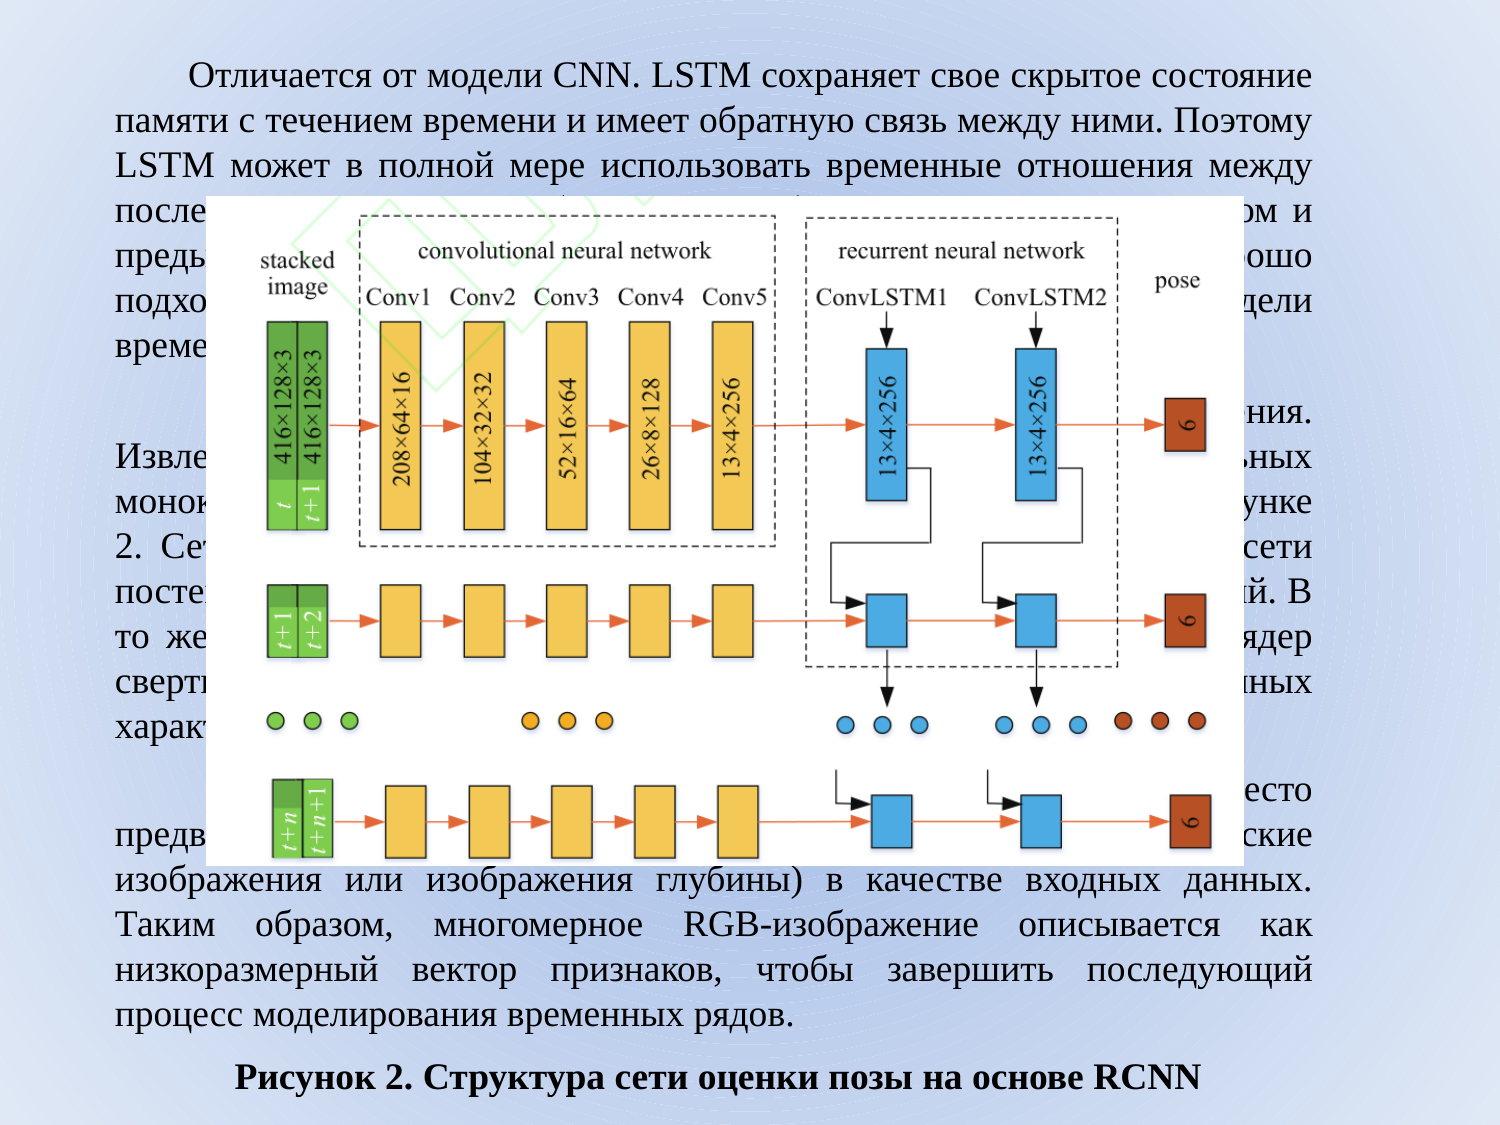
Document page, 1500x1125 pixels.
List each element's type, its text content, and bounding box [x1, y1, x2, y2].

picture [206, 195, 1245, 866]
text_box Затем используйте CNN, чтобы извлечь особенности изображения. Извлечение признаков выполняется на каскаде из 2 последовательных монокулярных изображений RGB. Конкретные шаги показаны на рисунке 2. Сеть имеет пять сверточных уровней, и размер ядра свертки в сети постепенно уменьшается с 7 * 7 до 3 * 3 для захвата меньших функций. В то же время количество каналов изображения (то есть количество ядер свертки) увеличивается слой за слоем для изучения различных характеристик изображения. [1249, 378, 1329, 753]
text_box Рисунок 2. Структура сети оценки позы на основе RCNN [219, 1044, 1294, 1105]
text_box Затем используйте CNN, чтобы извлечь особенности изображения. Извлечение признаков выполняется на каскаде из 2 последовательных монокулярных изображений RGB. Конкретные шаги показаны на рисунке 2. Сеть имеет пять сверточных уровней, и размер ядра свертки в сети постепенно уменьшается с 7 * 7 до 3 * 3 для захвата меньших функций. В то же время количество каналов изображения (то есть количество ядер свертки) увеличивается слой за слоем для изучения различных характеристик изображения. [100, 378, 201, 753]
text_box Этот CNN использует необработанные изображения RGB вместо предварительно обработанных изображений (таких как оптические изображения или изображения глубины) в качестве входных данных. Таким образом, многомерное RGB-изображение описывается как низкоразмерный вектор признаков, чтобы завершить последующий процесс моделирования временных рядов. [100, 756, 1329, 1042]
text_box Отличается от модели CNN. LSTM сохраняет свое скрытое состояние памяти с течением времени и имеет обратную связь между ними. Поэтому LSTM может в полной мере использовать временные отношения между последовательностями изображений, чтобы найти связь между входом и предыдущим состоянием в последовательности. Такая структура хорошо подходит для решения проблем оценки позы, включающих модели временных рядов и контекстные ограничения. [100, 42, 1329, 373]
